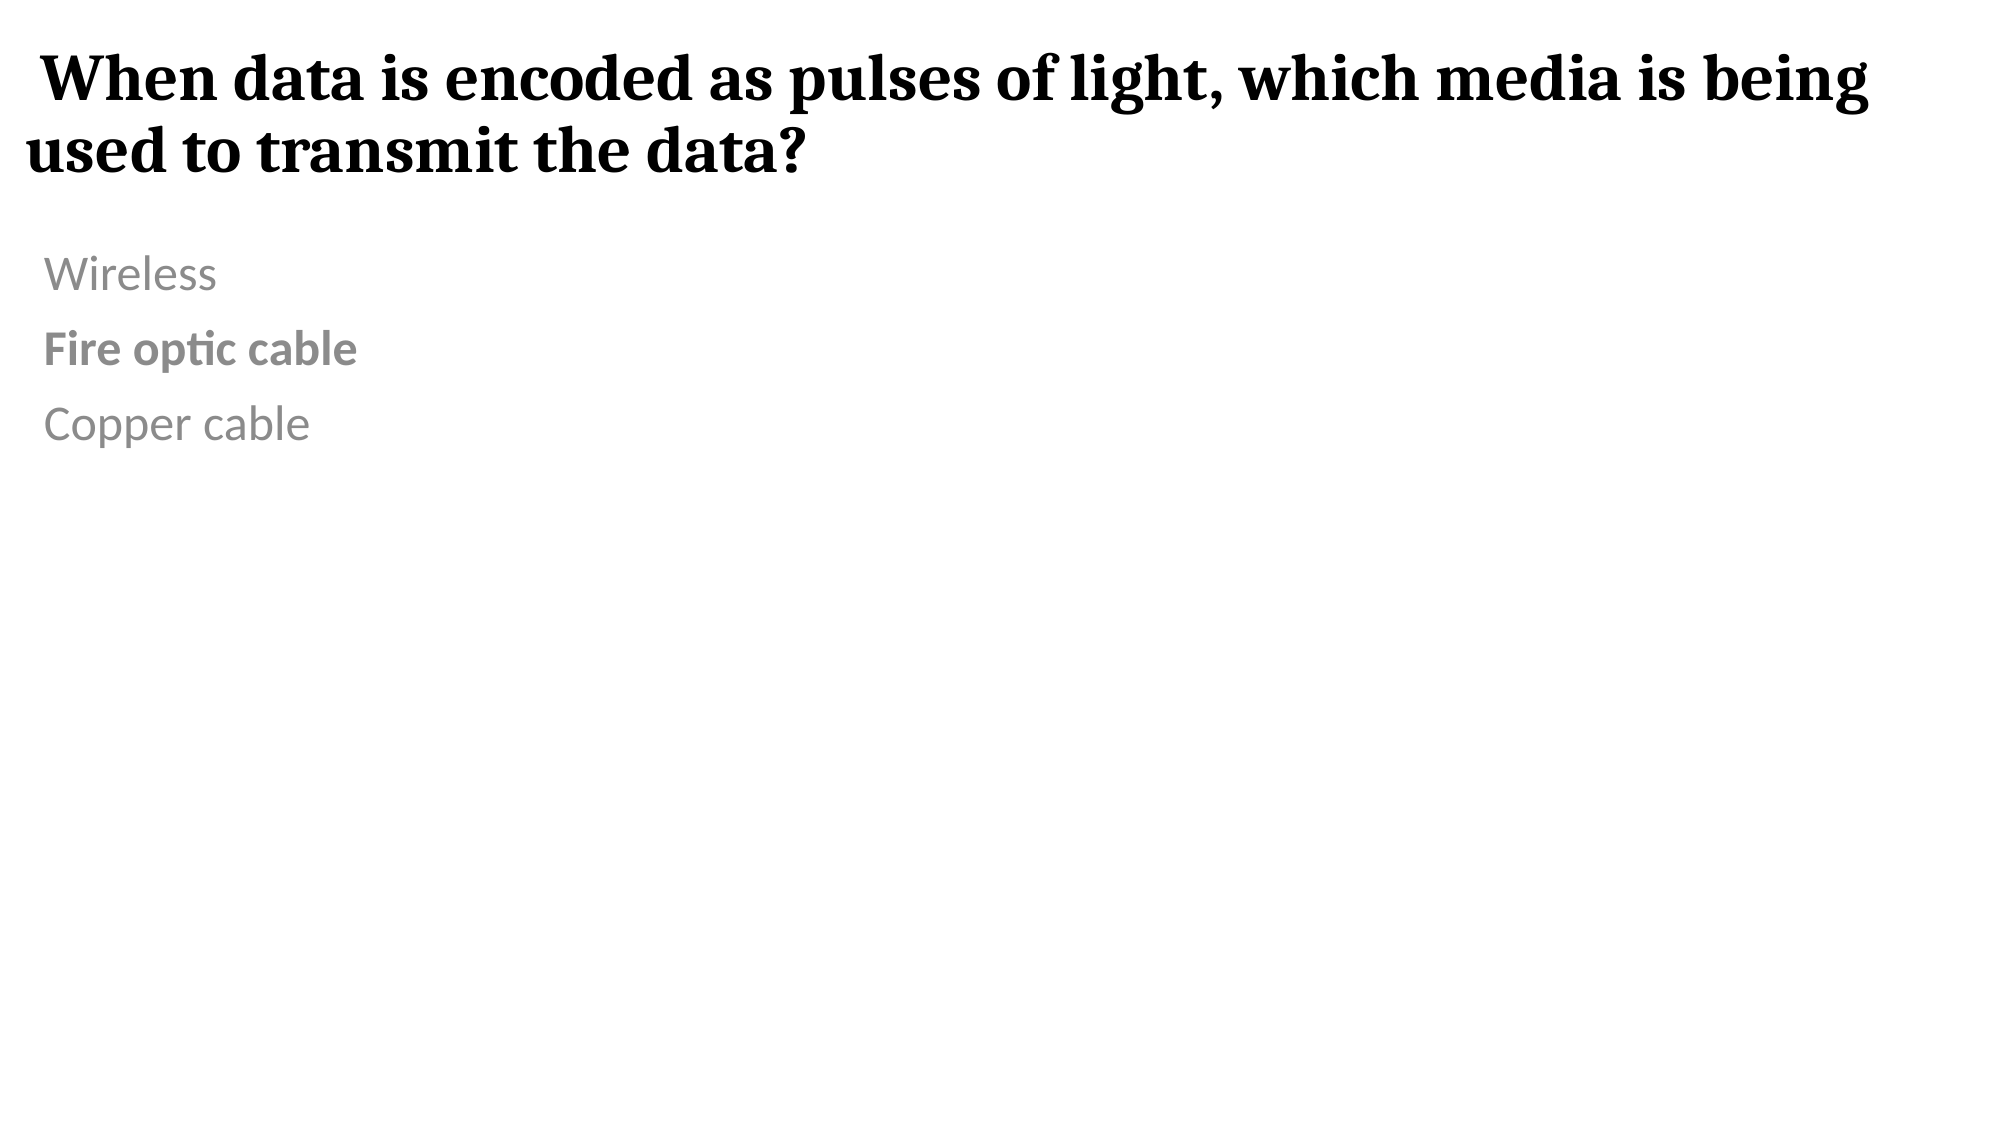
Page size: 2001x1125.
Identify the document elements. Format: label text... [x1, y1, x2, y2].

title When data is encoded as pulses of light, which media is being used to transmit the data? [10, 0, 1990, 195]
list Wireless Fire optic cable Copper cable [29, 240, 1971, 612]
